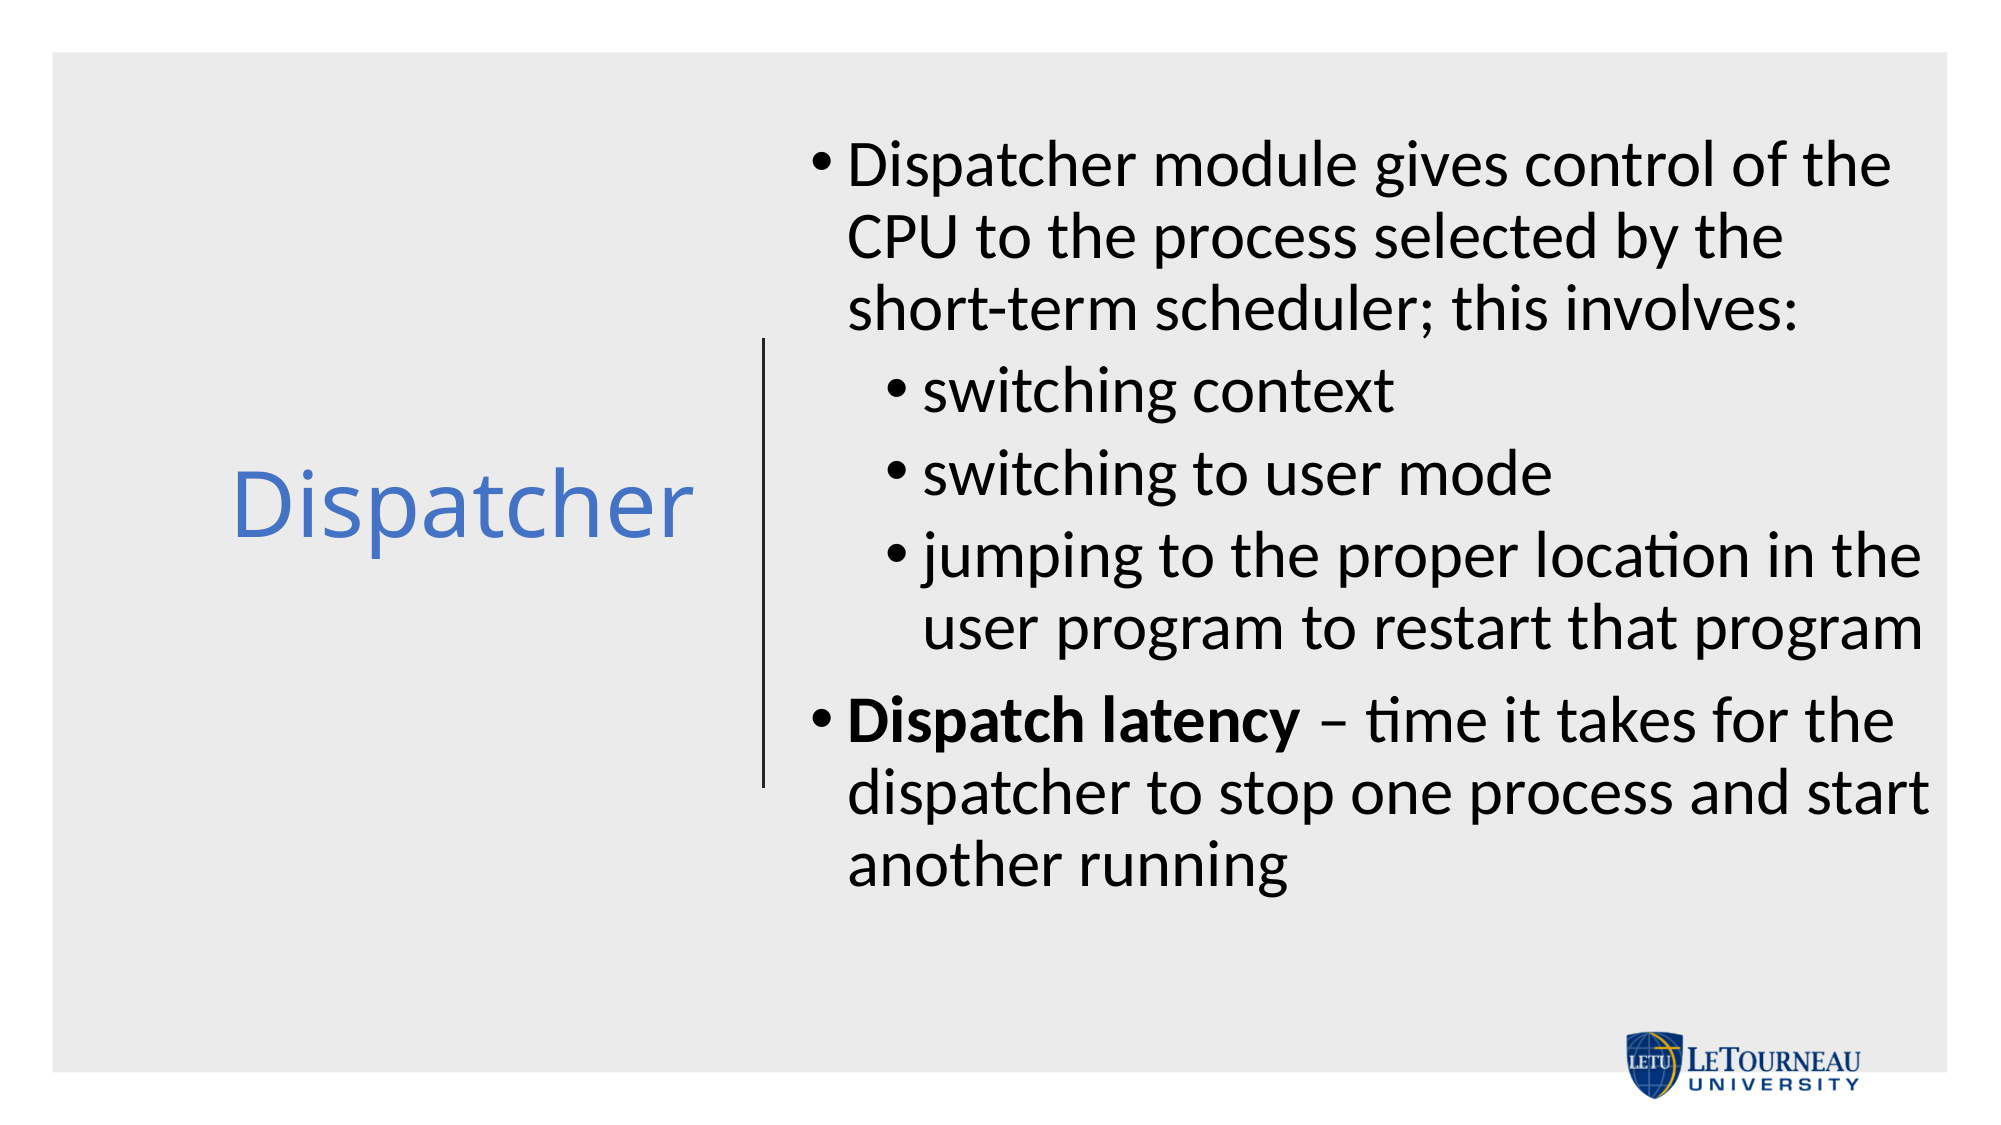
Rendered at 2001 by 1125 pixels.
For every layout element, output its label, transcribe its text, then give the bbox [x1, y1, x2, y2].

picture [1623, 1073, 1863, 1105]
title Dispatcher [137, 158, 711, 967]
text_box [52, 51, 1948, 1073]
list Dispatcher module gives control of the CPU to the process selected by the short-term scheduler; this involves: switching context switching to user mode jumping to the proper location in the user program to restart that program Dispatch latency – time it takes for the dispatcher to stop one process and start another running [795, 52, 1948, 1052]
